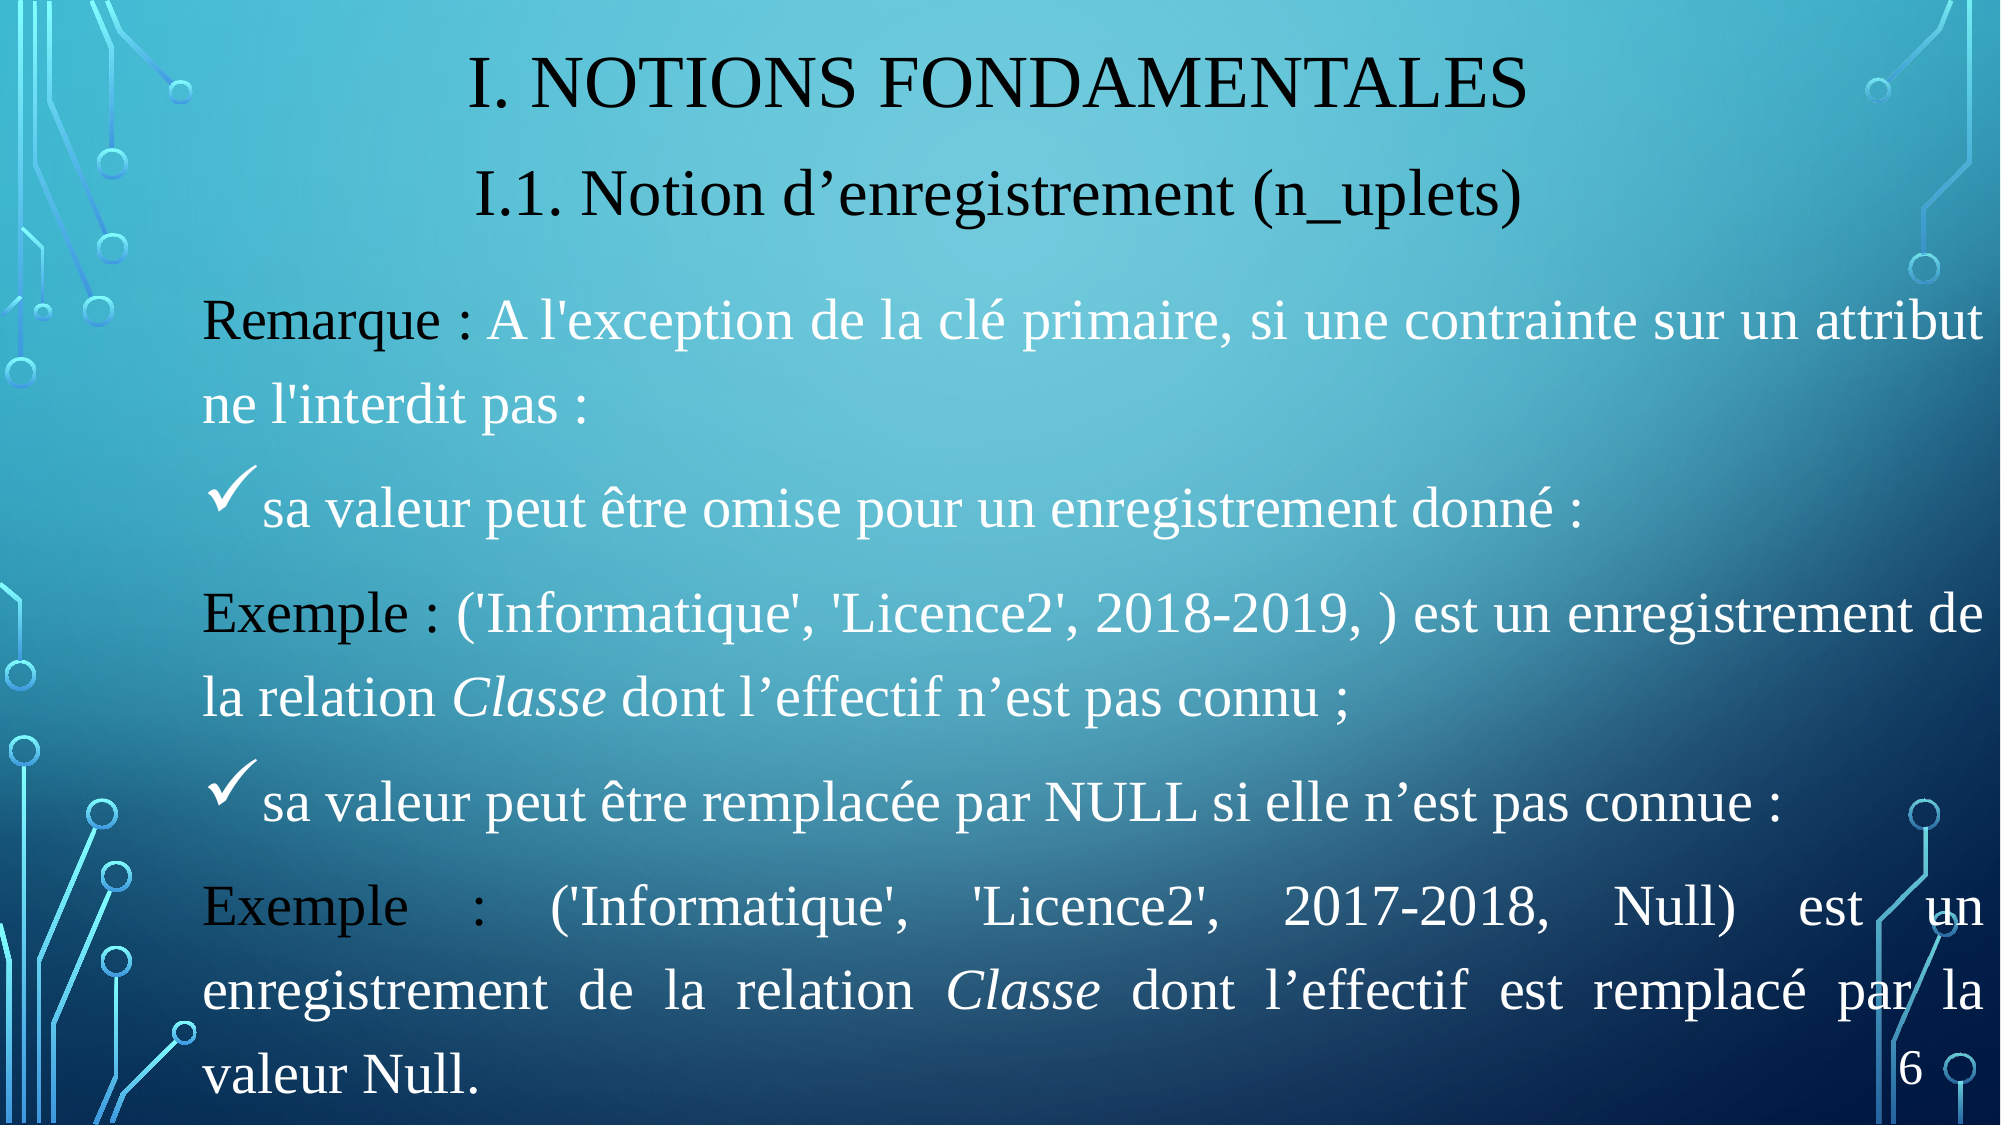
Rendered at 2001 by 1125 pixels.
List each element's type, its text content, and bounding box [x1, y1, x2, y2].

list Remarque : A l'exception de la clé primaire, si une contrainte sur un attribut ne l'interdit pas : sa valeur peut être omise pour un enregistrement donné : Exemple : ('Informatique', 'Licence2', 2018-2019, ) est un enregistrement de la relation Classe dont l’effectif n’est pas connu ; sa valeur peut être remplacée par NULL si elle n’est pas connue : Exemple : ('Informatique', 'Licence2', 2017-2018, Null) est un enregistrement de la relation Classe dont l’effectif est remplacé par la valeur Null. [187, 259, 2000, 1125]
slide_number 6 [1812, 1034, 1939, 1095]
title I. Notions fondamentales [187, 0, 1813, 124]
text_box I.1. Notion d’enregistrement (n_uplets) [187, 124, 1813, 239]
